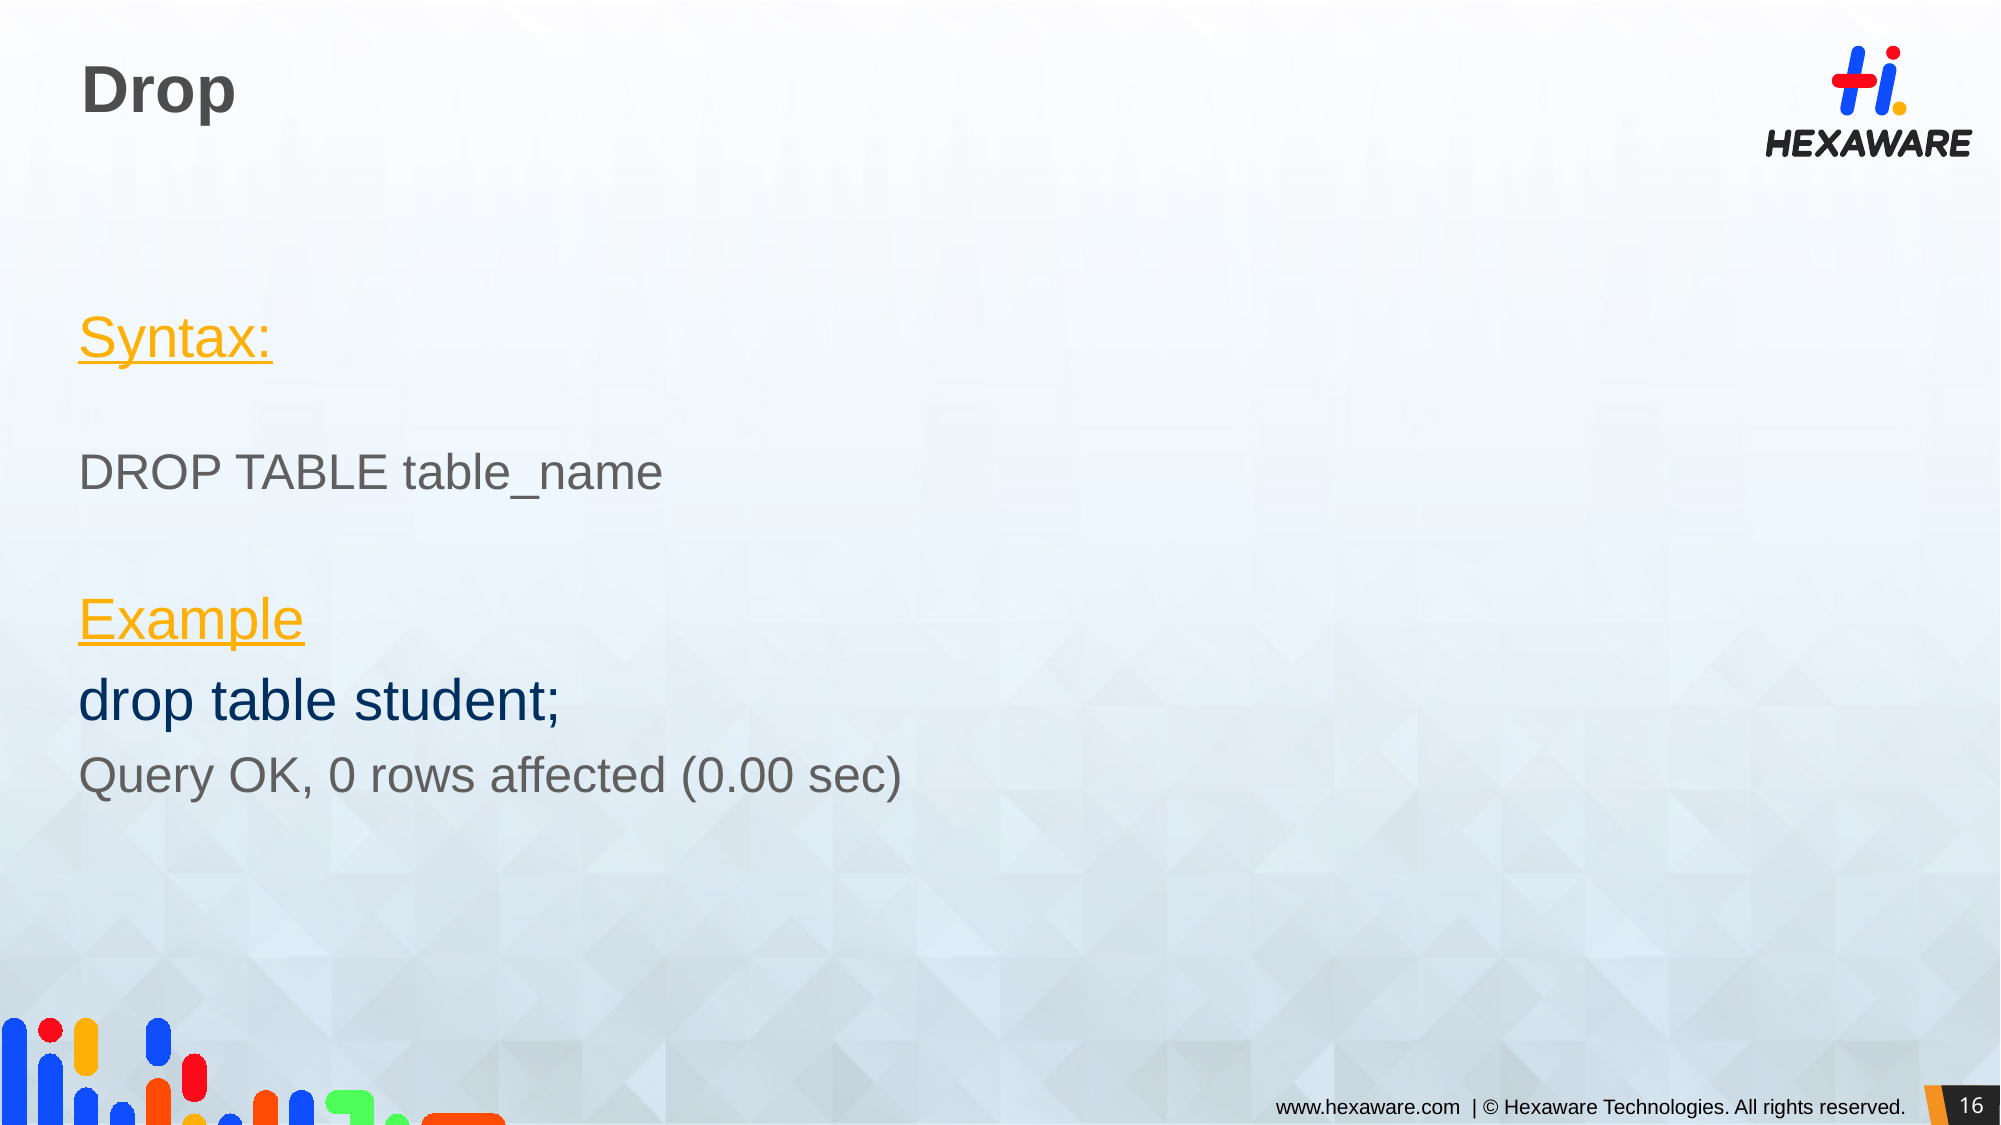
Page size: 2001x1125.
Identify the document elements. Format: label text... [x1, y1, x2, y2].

title Drop [70, 35, 1521, 136]
list Syntax: DROP TABLE table_name Example drop table student; Query OK, 0 rows affected (0.00 sec) [67, 258, 1933, 1062]
picture [0, 0, 2001, 1125]
